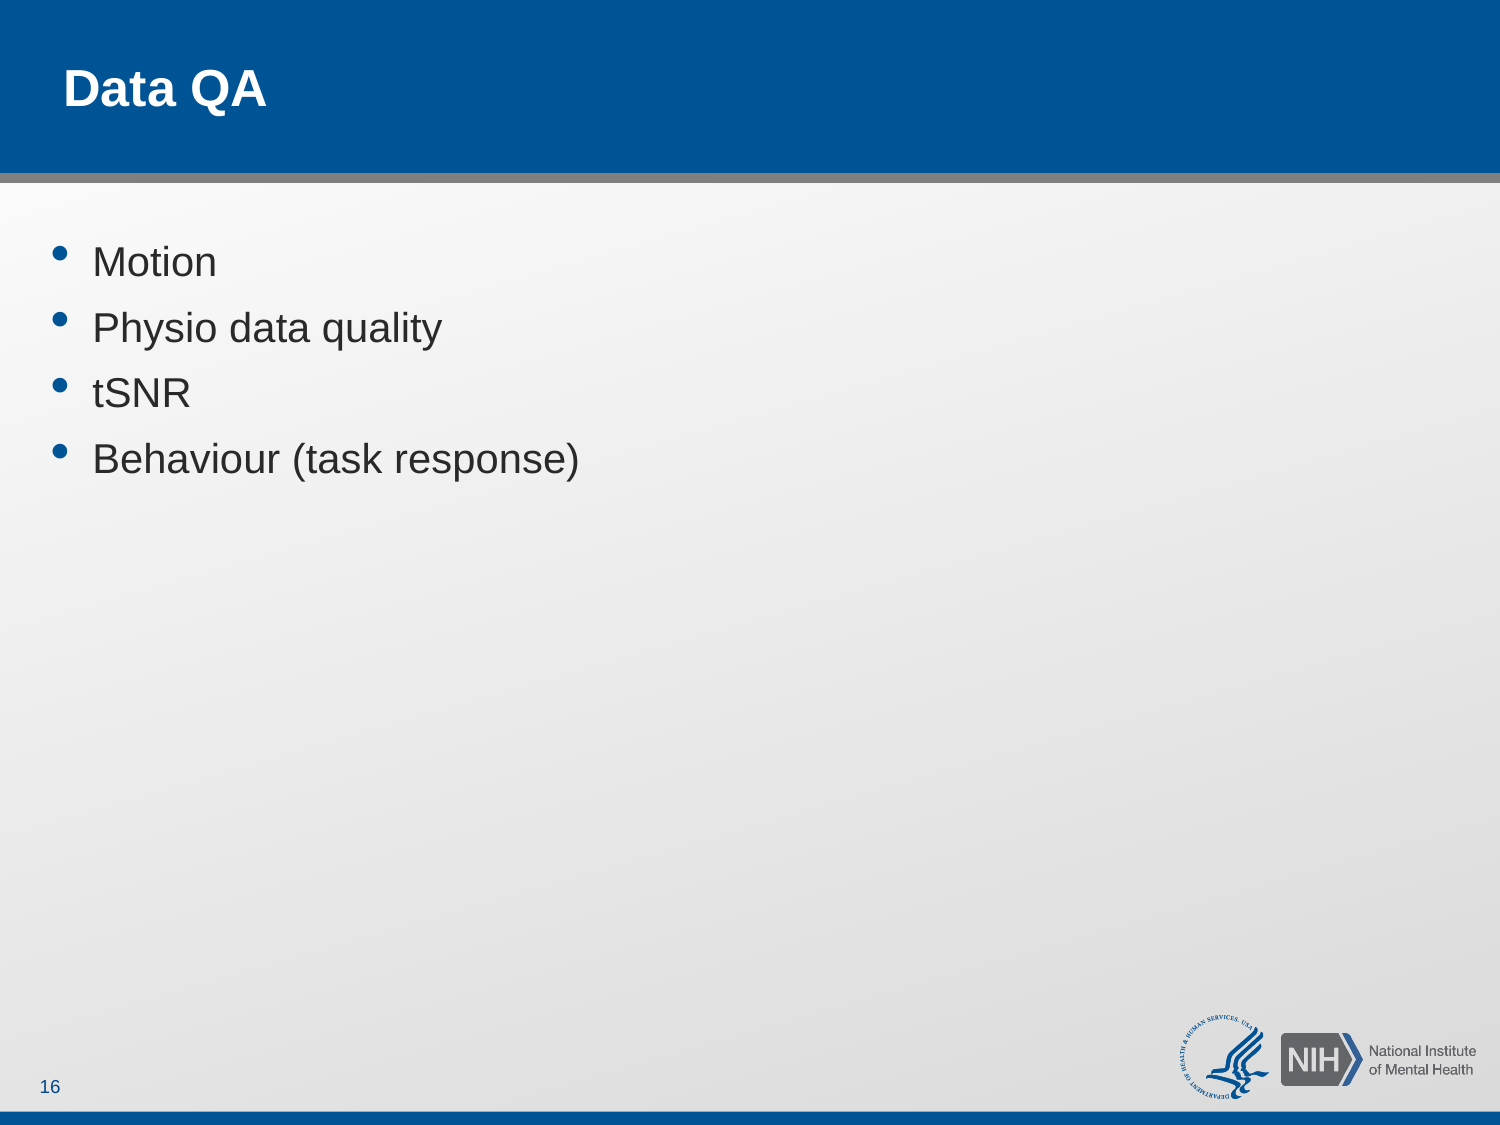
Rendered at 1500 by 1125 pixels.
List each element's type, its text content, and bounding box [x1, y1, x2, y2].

slide_number 16 [24, 1067, 156, 1101]
list Motion Physio data quality tSNR Behaviour (task response) [35, 232, 1451, 1013]
picture [1180, 1015, 1269, 1099]
picture [1281, 1033, 1476, 1086]
title Data QA [48, 47, 1157, 124]
